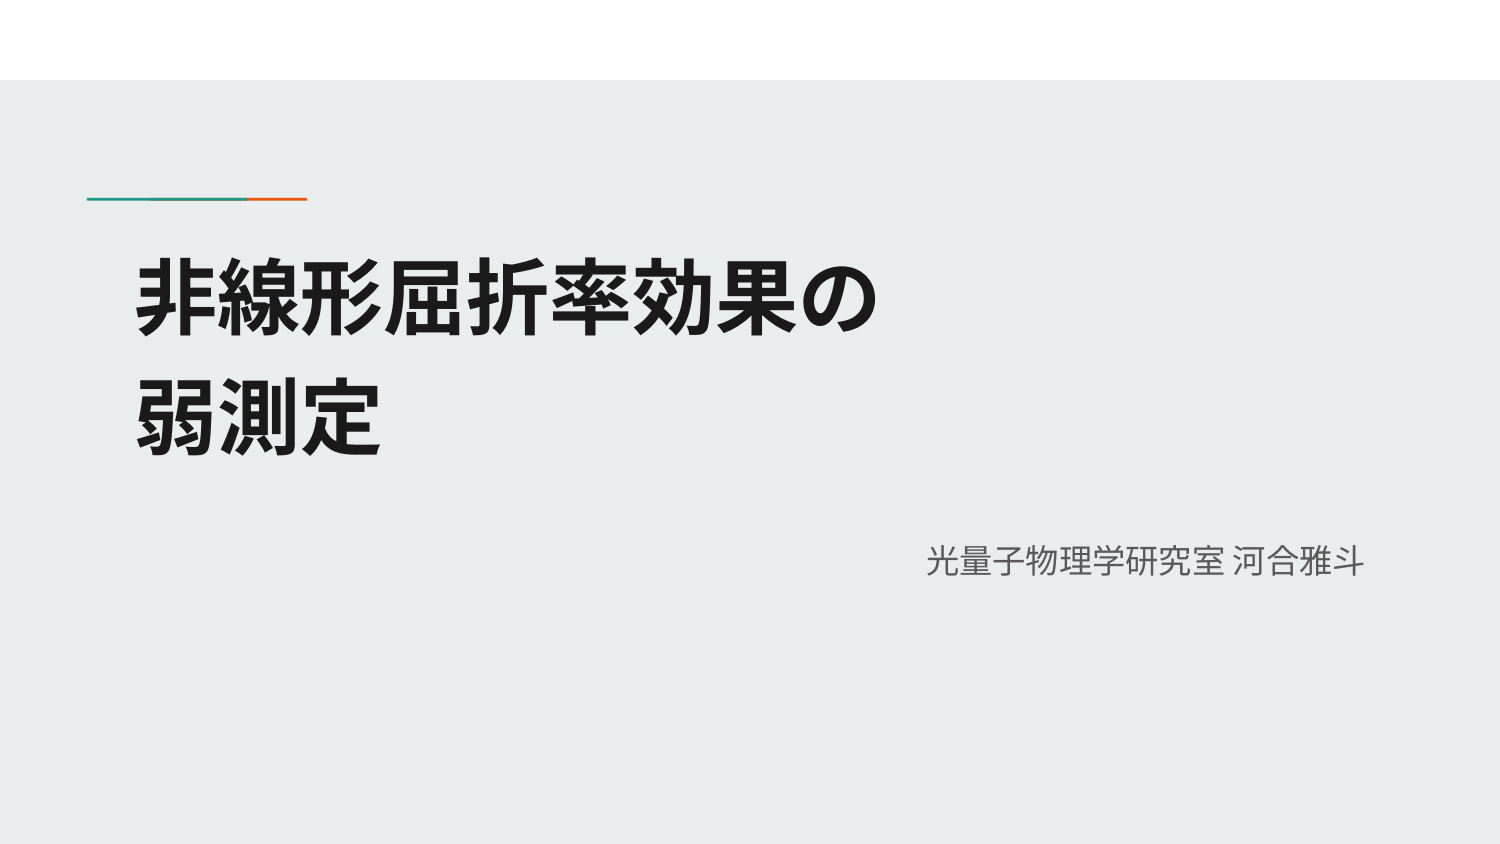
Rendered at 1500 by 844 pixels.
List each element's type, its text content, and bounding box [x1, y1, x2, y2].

subtitle 光量子物理学研究室 河合雅斗 [119, 520, 1381, 610]
title 非線形屈折率効果の 弱測定 [119, 216, 1381, 490]
